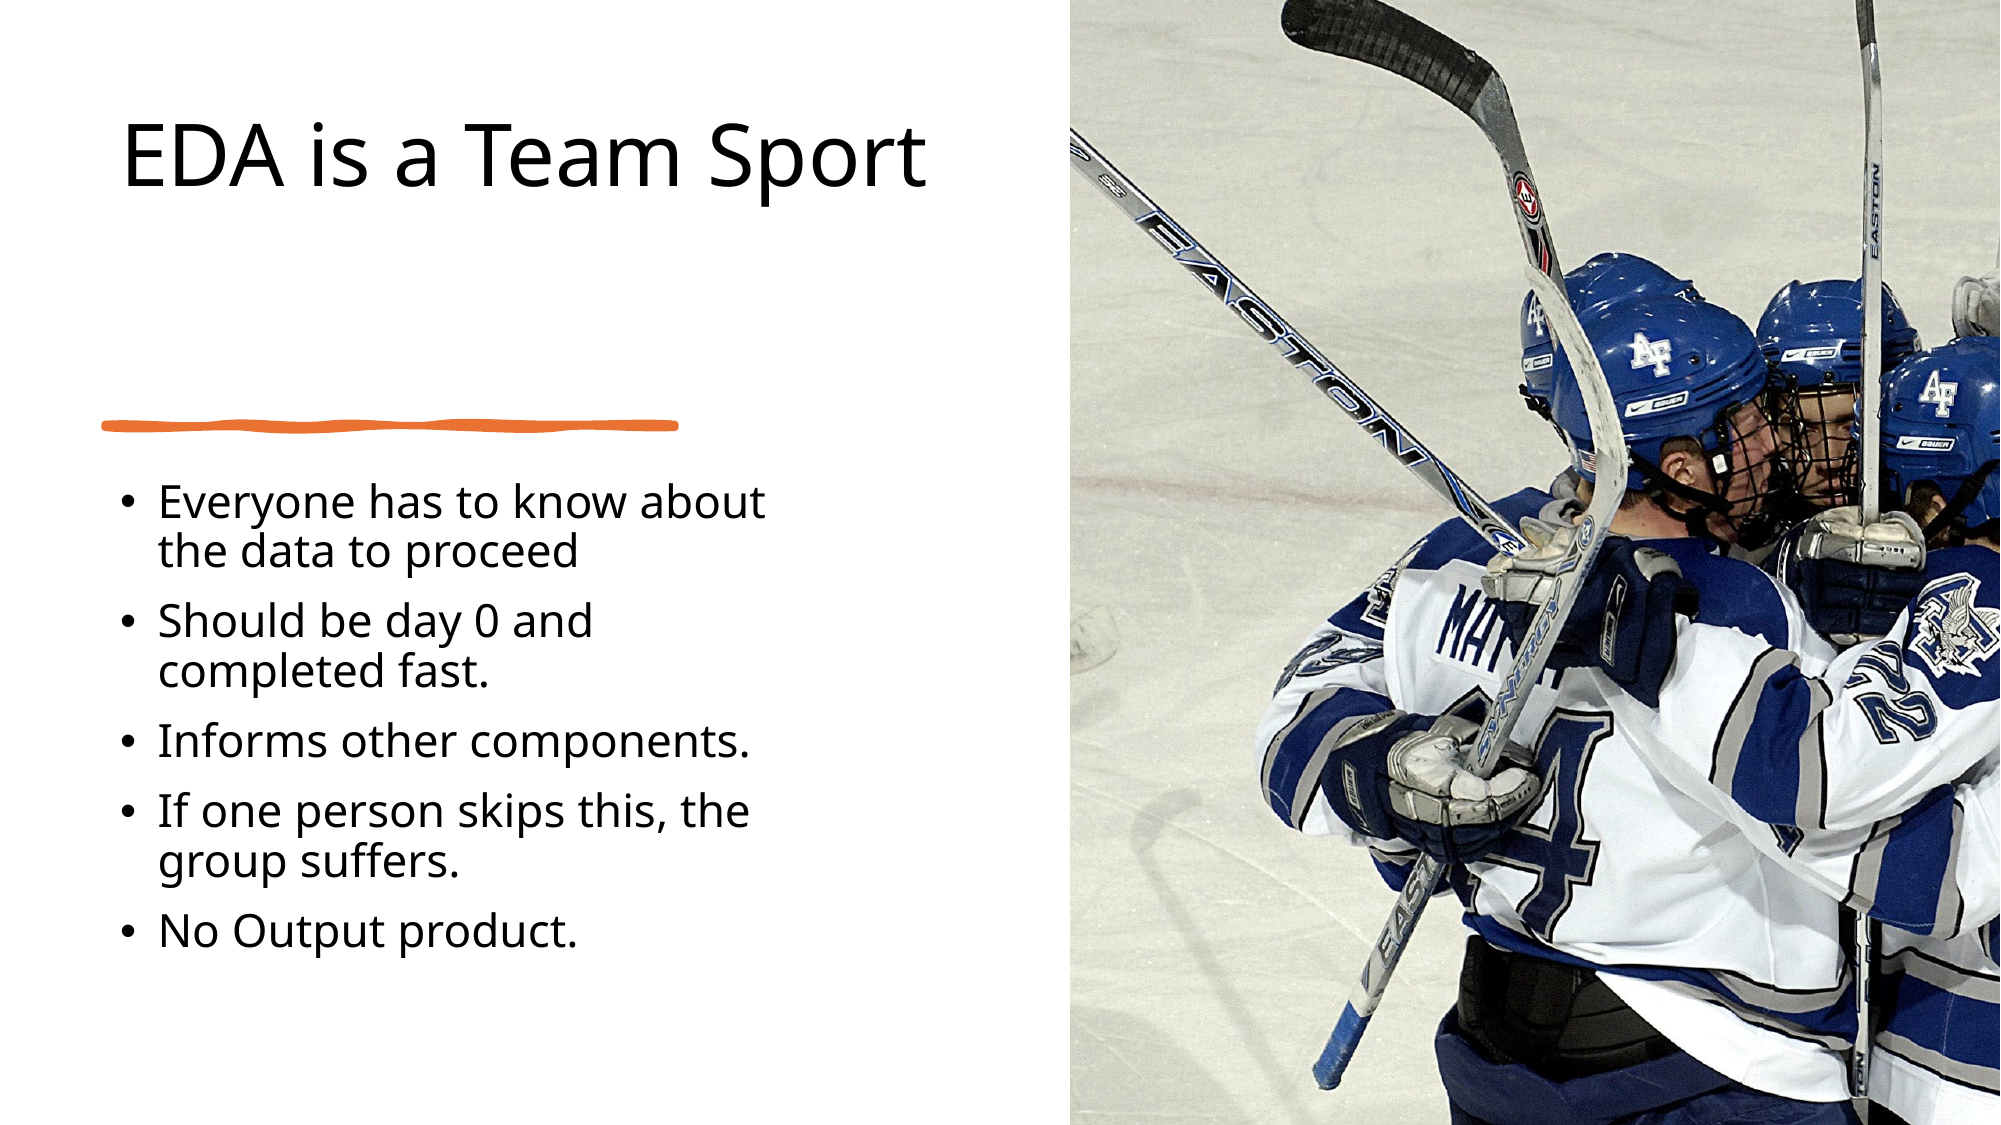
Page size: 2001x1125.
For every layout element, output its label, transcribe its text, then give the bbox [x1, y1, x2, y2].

text_box [103, 420, 677, 432]
title EDA is a Team Sport [105, 53, 1055, 213]
list Everyone has to know about the data to proceed Should be day 0 and completed fast. Informs other components. If one person skips this, the group suffers. No Output product. [105, 471, 802, 1016]
picture [1069, 0, 2000, 1125]
text_box [0, 0, 1069, 1125]
